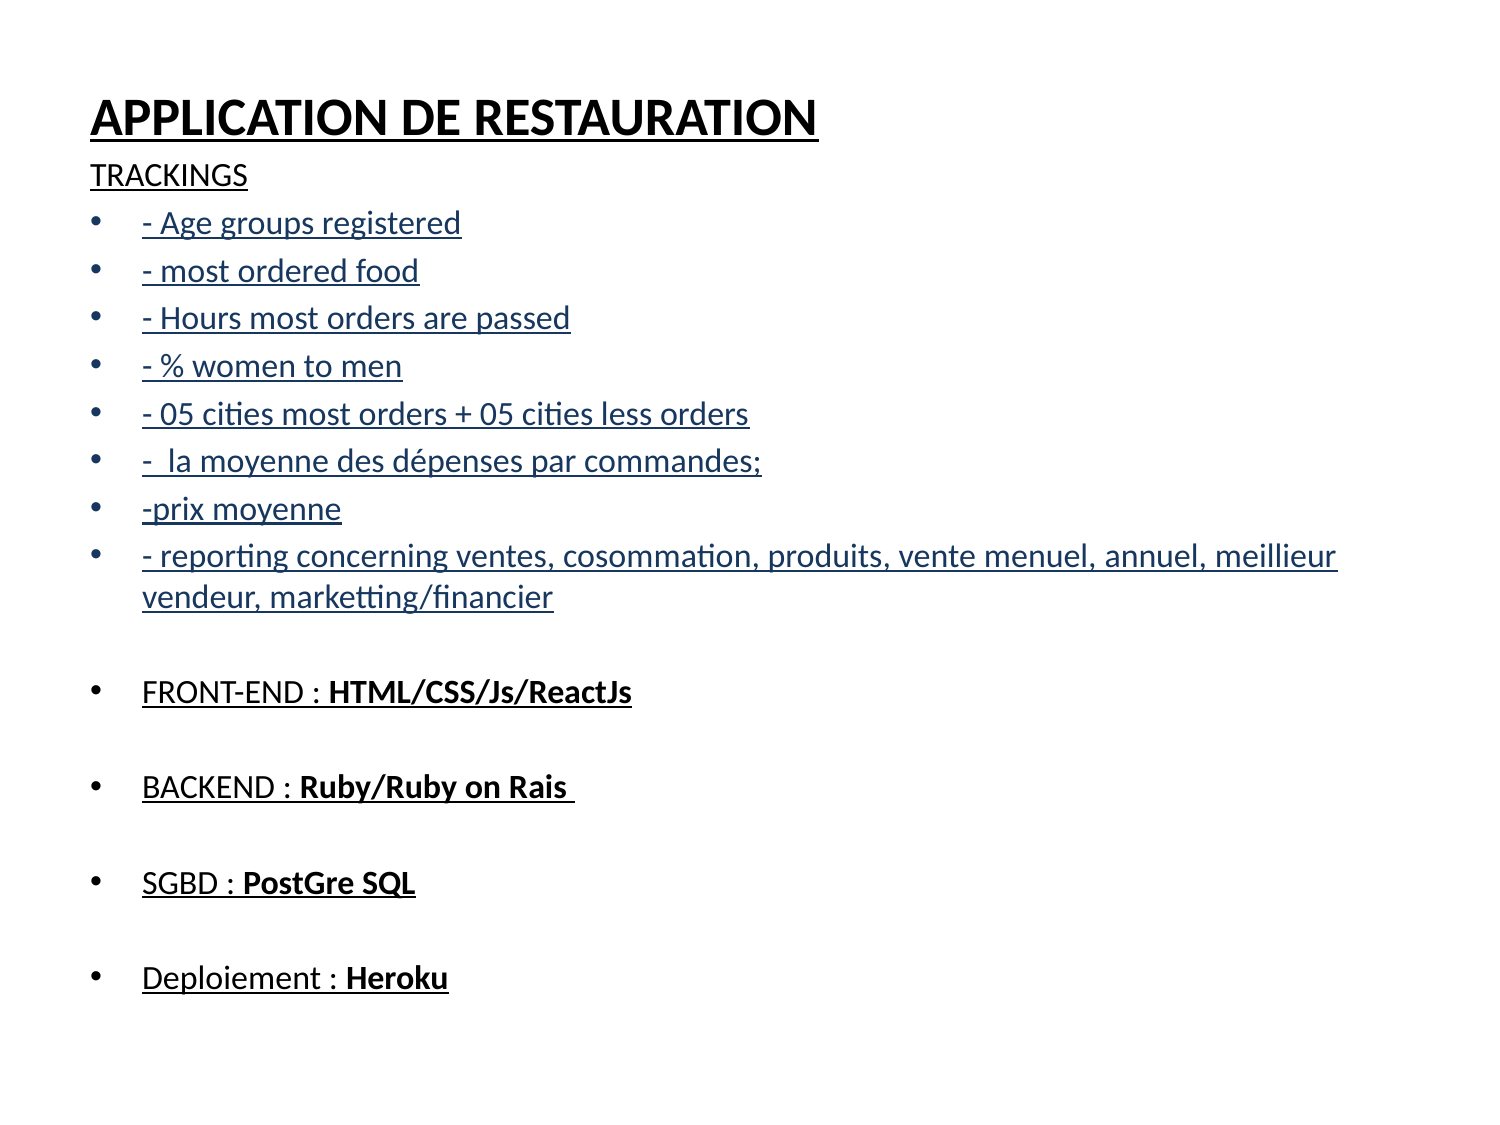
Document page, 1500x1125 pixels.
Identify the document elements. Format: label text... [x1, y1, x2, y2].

list APPLICATION DE RESTAURATION TRACKINGS - Age groups registered - most ordered food - Hours most orders are passed - % women to men - 05 cities most orders + 05 cities less orders - la moyenne des dépenses par commandes; -prix moyenne - reporting concerning ventes, cosommation, produits, vente menuel, annuel, meillieur vendeur, marketting/financier FRONT-END : HTML/CSS/Js/ReactJs BACKEND : Ruby/Ruby on Rais SGBD : PostGre SQL Deploiement : Heroku [75, 73, 1425, 1005]
